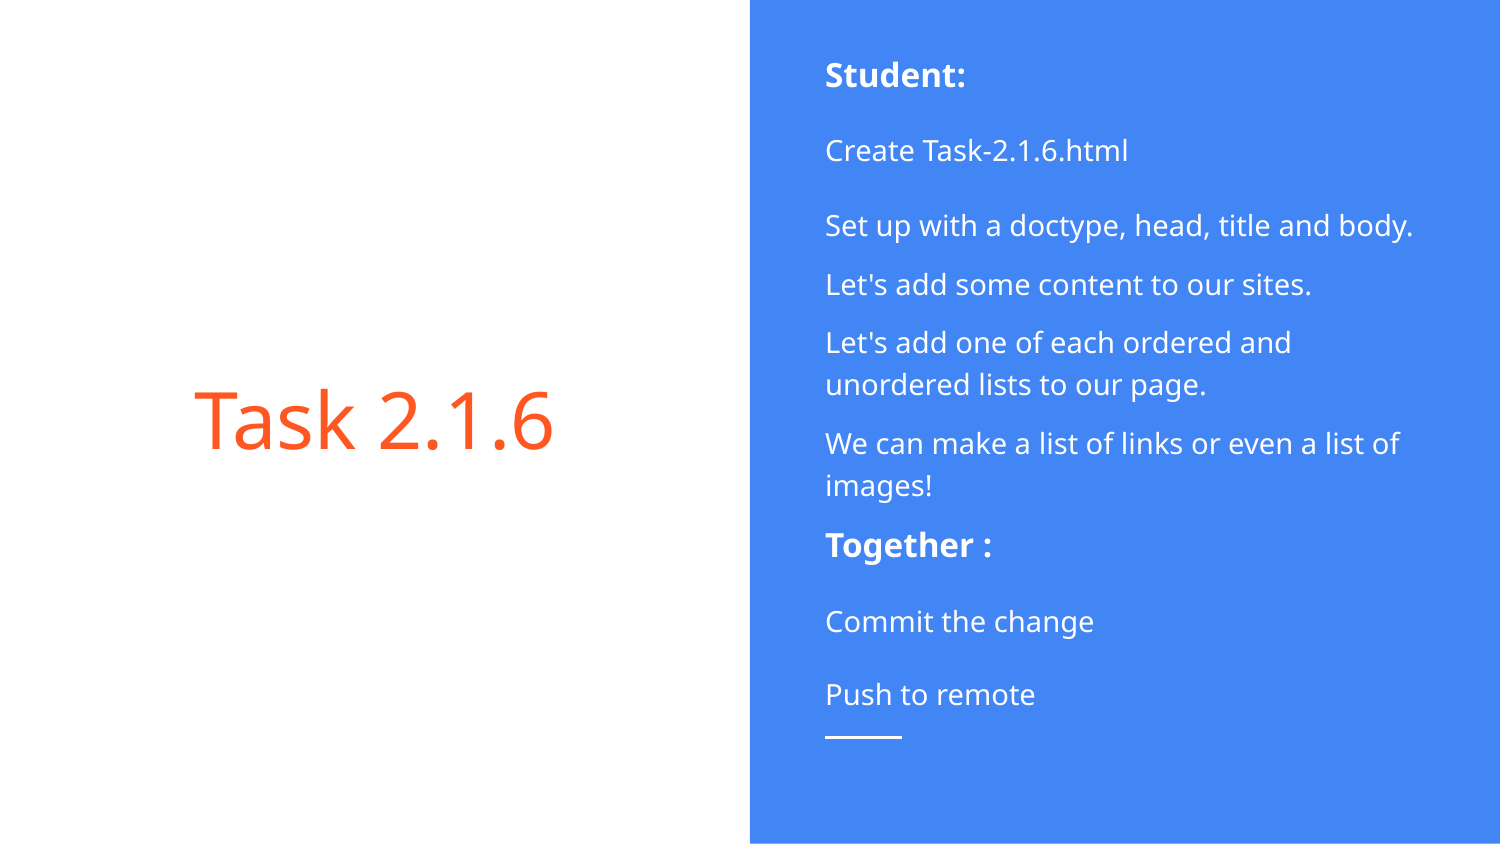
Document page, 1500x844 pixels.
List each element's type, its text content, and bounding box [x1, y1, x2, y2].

title Task 2.1.6 [518, 225, 708, 481]
text_box [24, 24, 518, 518]
list Student: Create Task-2.1.6.html Set up with a doctype, head, title and body. Let's add some content to our sites. Let's add one of each ordered and unordered lists to our page. We can make a list of links or even a list of images! Together : Commit the change Push to remote [810, 34, 1440, 725]
